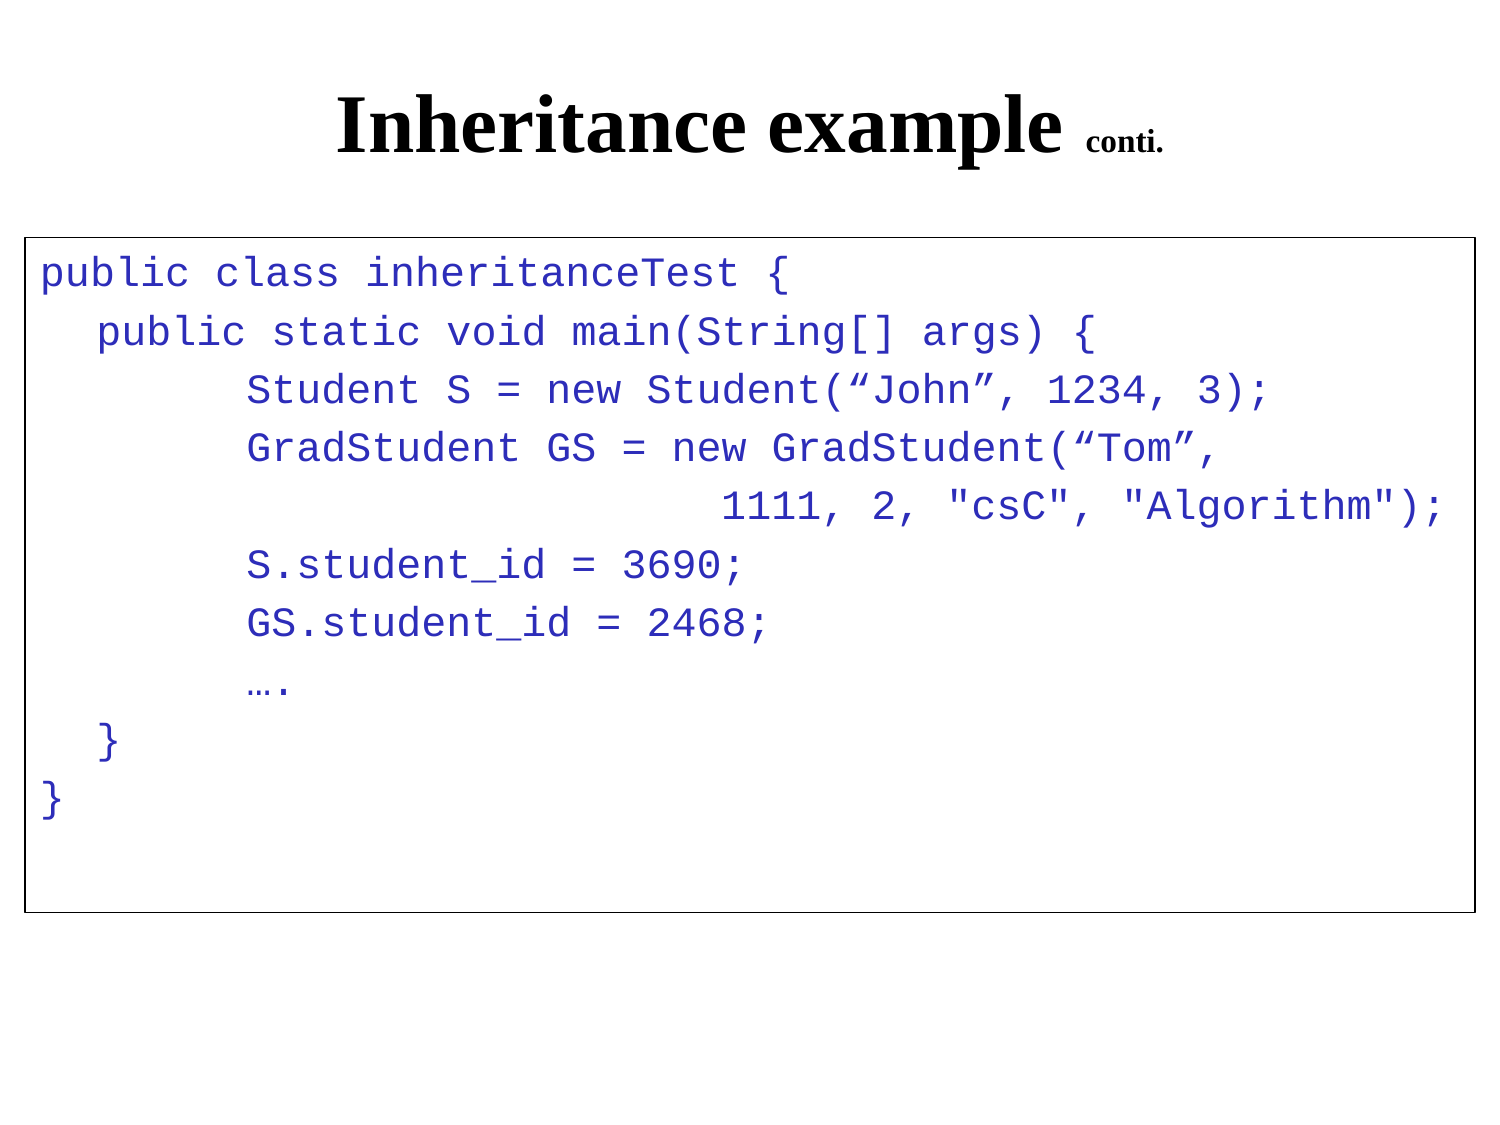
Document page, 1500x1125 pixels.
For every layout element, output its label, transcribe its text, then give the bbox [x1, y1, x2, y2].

list public class inheritanceTest { public static void main(String[] args) { Student S = new Student(“John”, 1234, 3); GradStudent GS = new GradStudent(“Tom”, 1111, 2, "csC", "Algorithm"); S.student_id = 3690; GS.student_id = 2468; …. } } [24, 237, 1475, 913]
title Inheritance example conti. [112, 24, 1388, 213]
